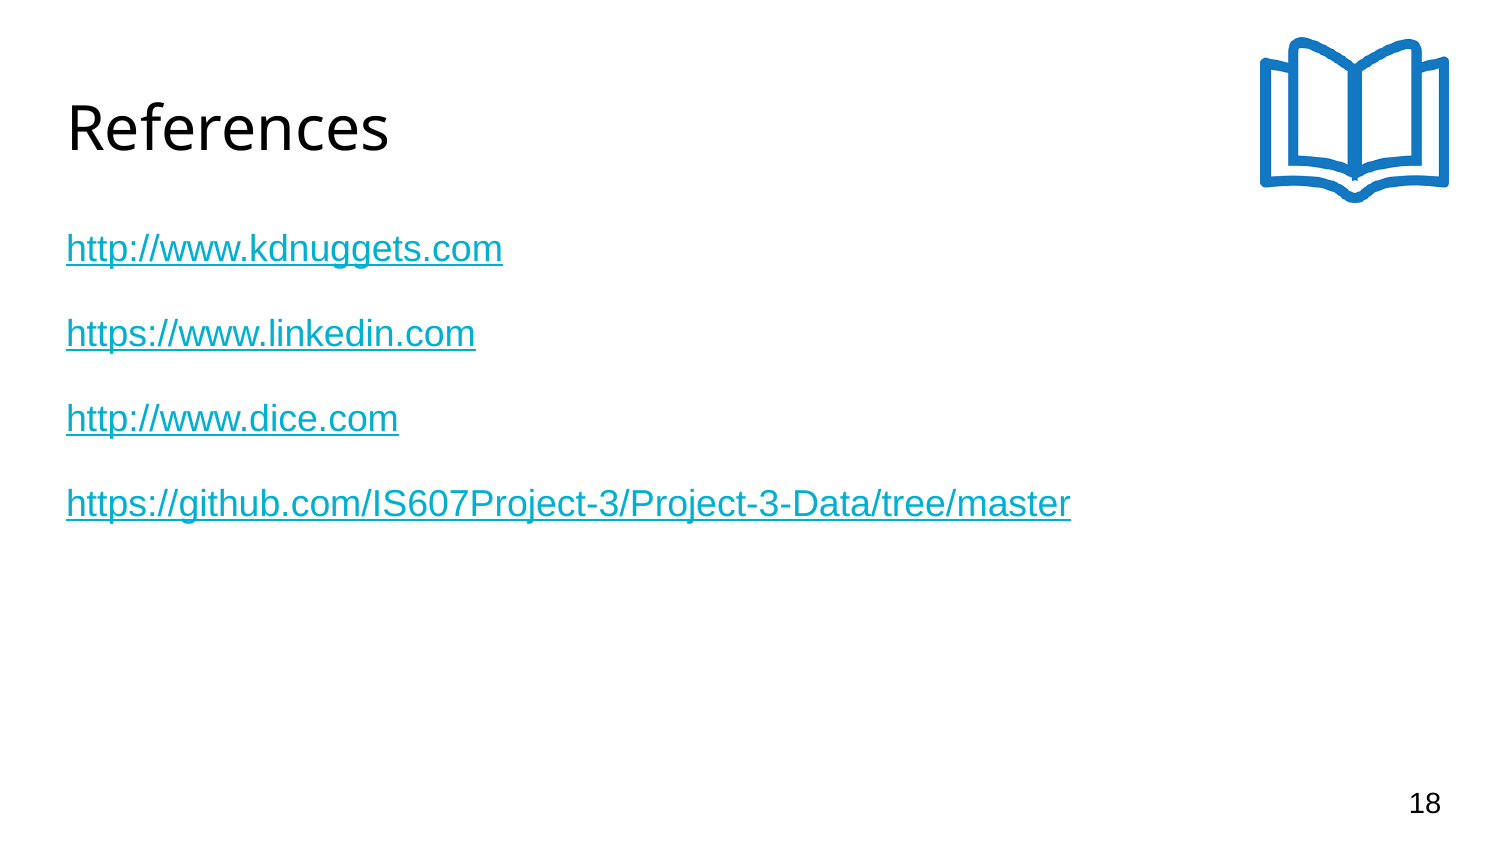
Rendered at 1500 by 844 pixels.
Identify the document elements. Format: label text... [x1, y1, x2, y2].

picture [1259, 37, 1450, 203]
list http://www.kdnuggets.com https://www.linkedin.com http://www.dice.com https://github.com/IS607Project-3/Project-3-Data/tree/master [51, 202, 1449, 750]
slide_number ‹#› [1394, 769, 1484, 834]
title References [51, 72, 1254, 167]
